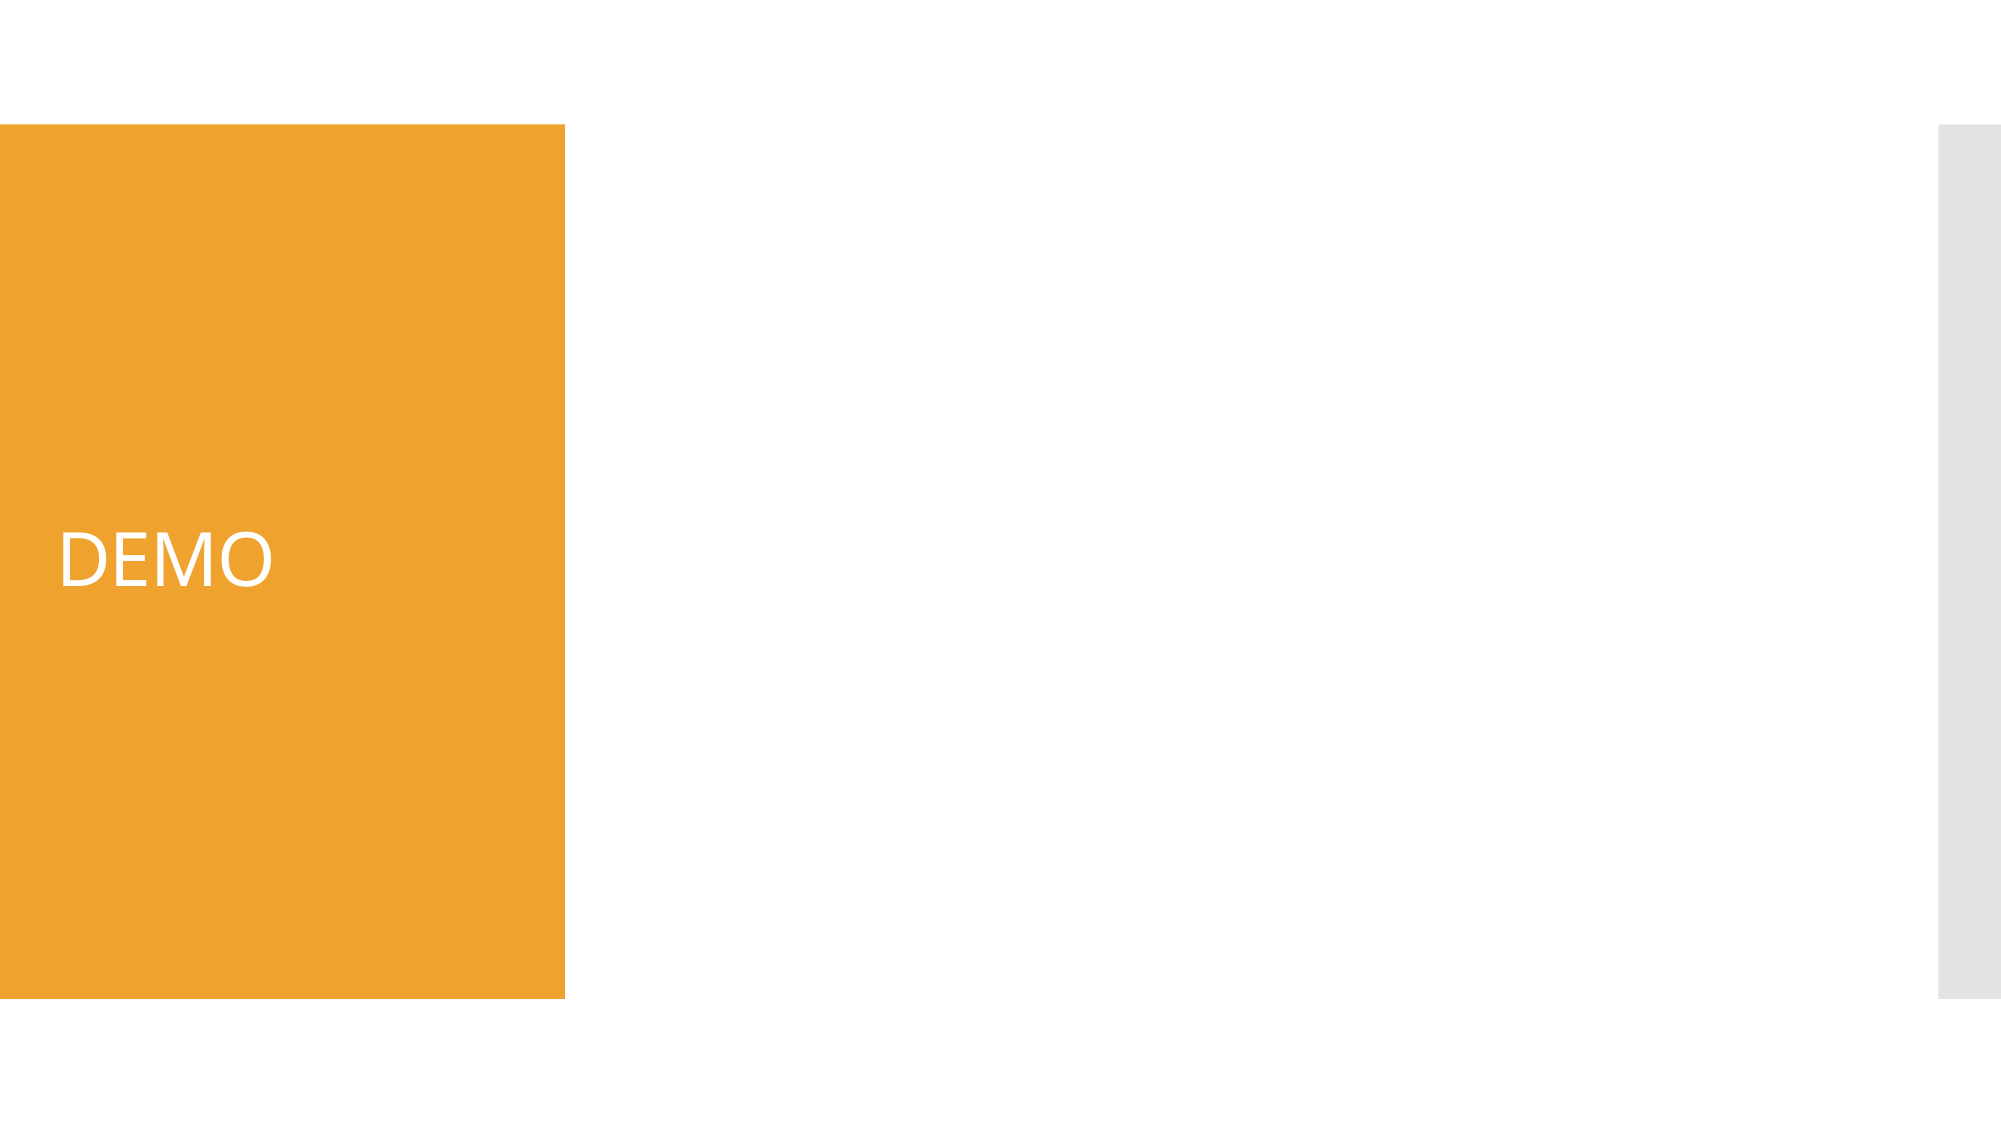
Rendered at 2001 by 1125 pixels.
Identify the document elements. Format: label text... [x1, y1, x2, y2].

title DEMO [41, 184, 525, 940]
